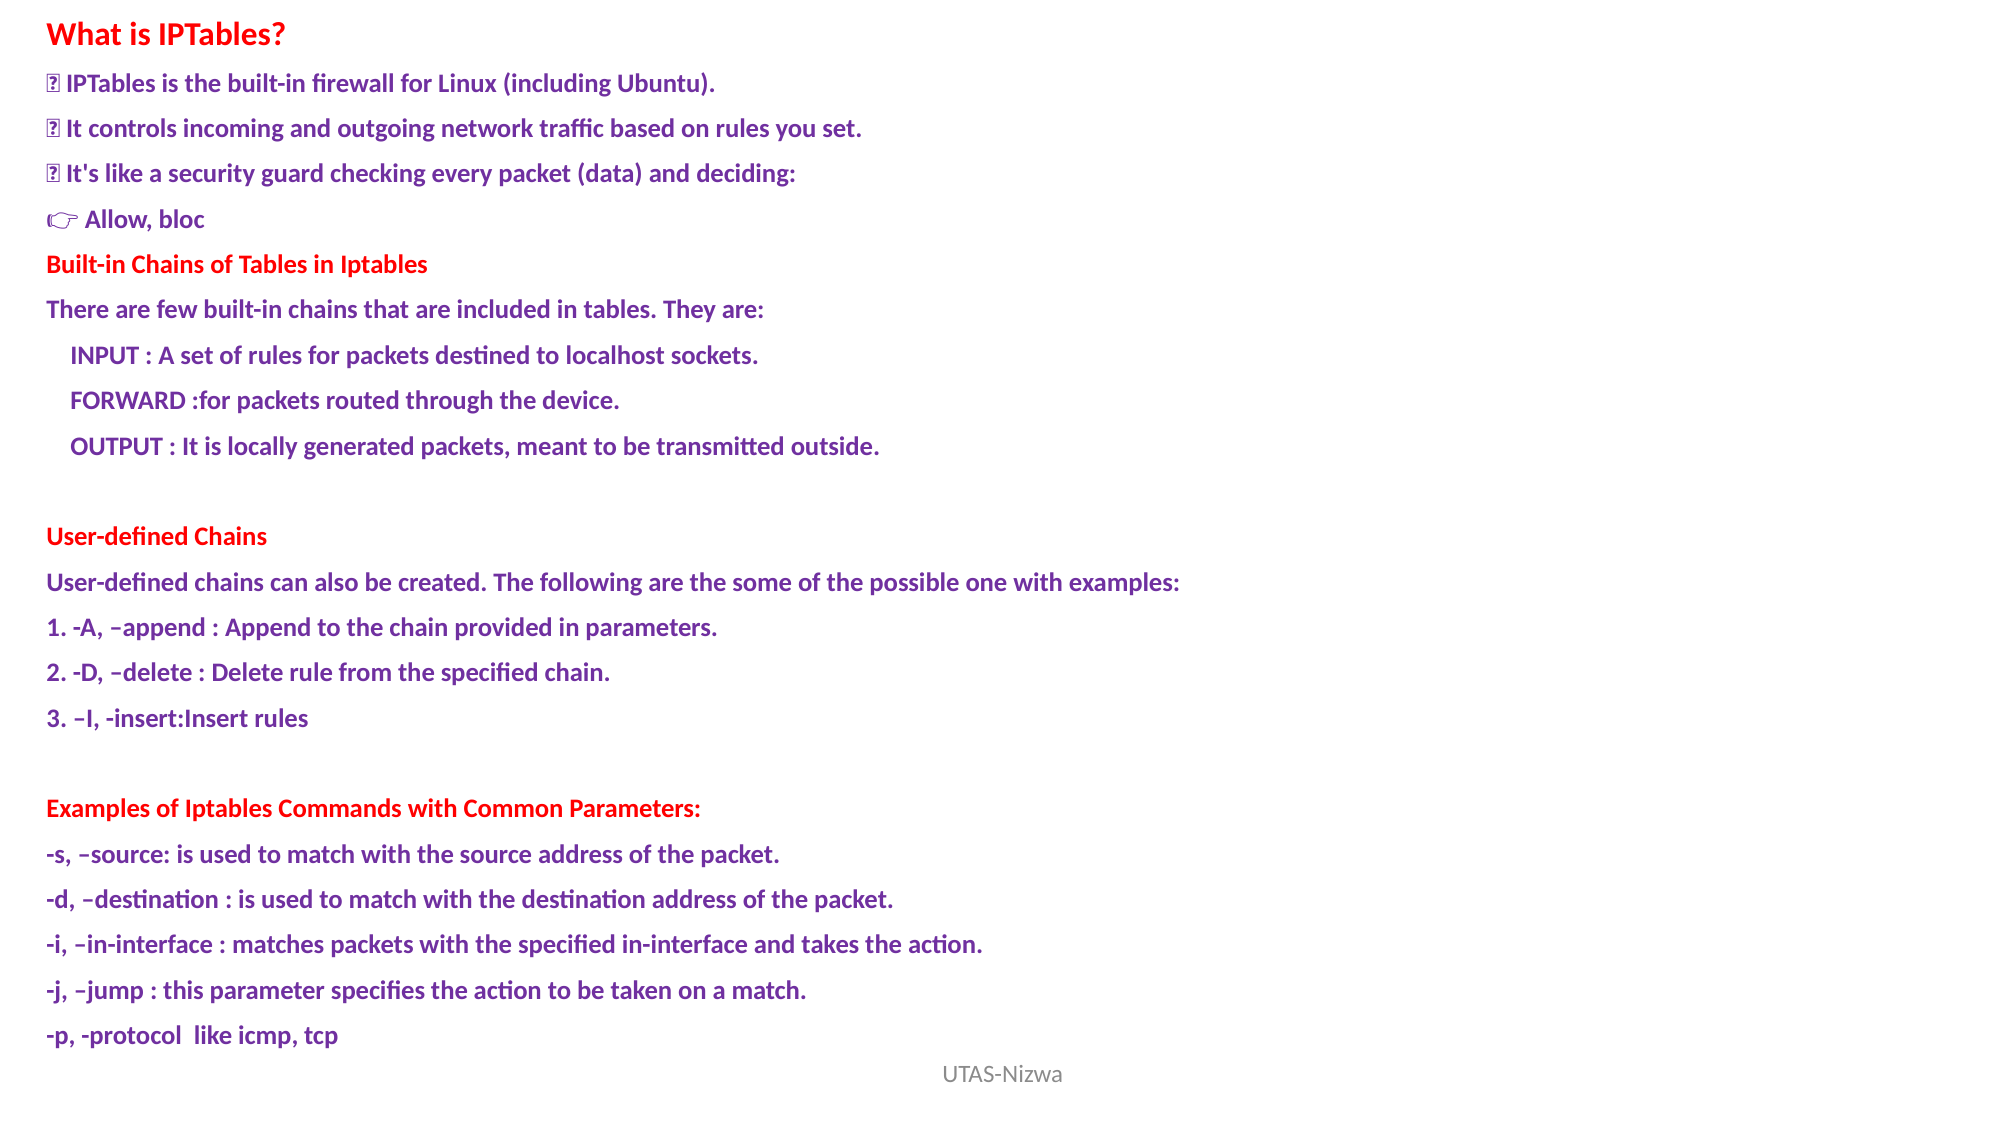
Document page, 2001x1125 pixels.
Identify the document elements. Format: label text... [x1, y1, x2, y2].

footer UTAS-Nizwa [662, 1042, 1338, 1103]
list What is IPTables? ✅ IPTables is the built-in firewall for Linux (including Ubuntu). ✅ It controls incoming and outgoing network traffic based on rules you set. ✅ It's like a security guard checking every packet (data) and deciding: 👉 Allow, bloc Built-in Chains of Tables in Iptables There are few built-in chains that are included in tables. They are: INPUT : A set of rules for packets destined to localhost sockets. FORWARD :for packets routed through the device. OUTPUT : It is locally generated packets, meant to be transmitted outside. User-defined Chains User-defined chains can also be created. The following are the some of the possible one with examples: 1. -A, –append : Append to the chain provided in parameters. 2. -D, –delete : Delete rule from the specified chain. 3. –I, -insert:Insert rules Examples of Iptables Commands with Common Parameters: -s, –source: is used to match with the source address of the packet. -d, –destination : is used to match with the destination address of the packet. -i, –in-interface : matches packets with the specified in-interface and takes the action. -j, –jump : this parameter specifies the action to be taken on a match. -p, -protocol like icmp, tcp [31, 9, 1966, 1068]
